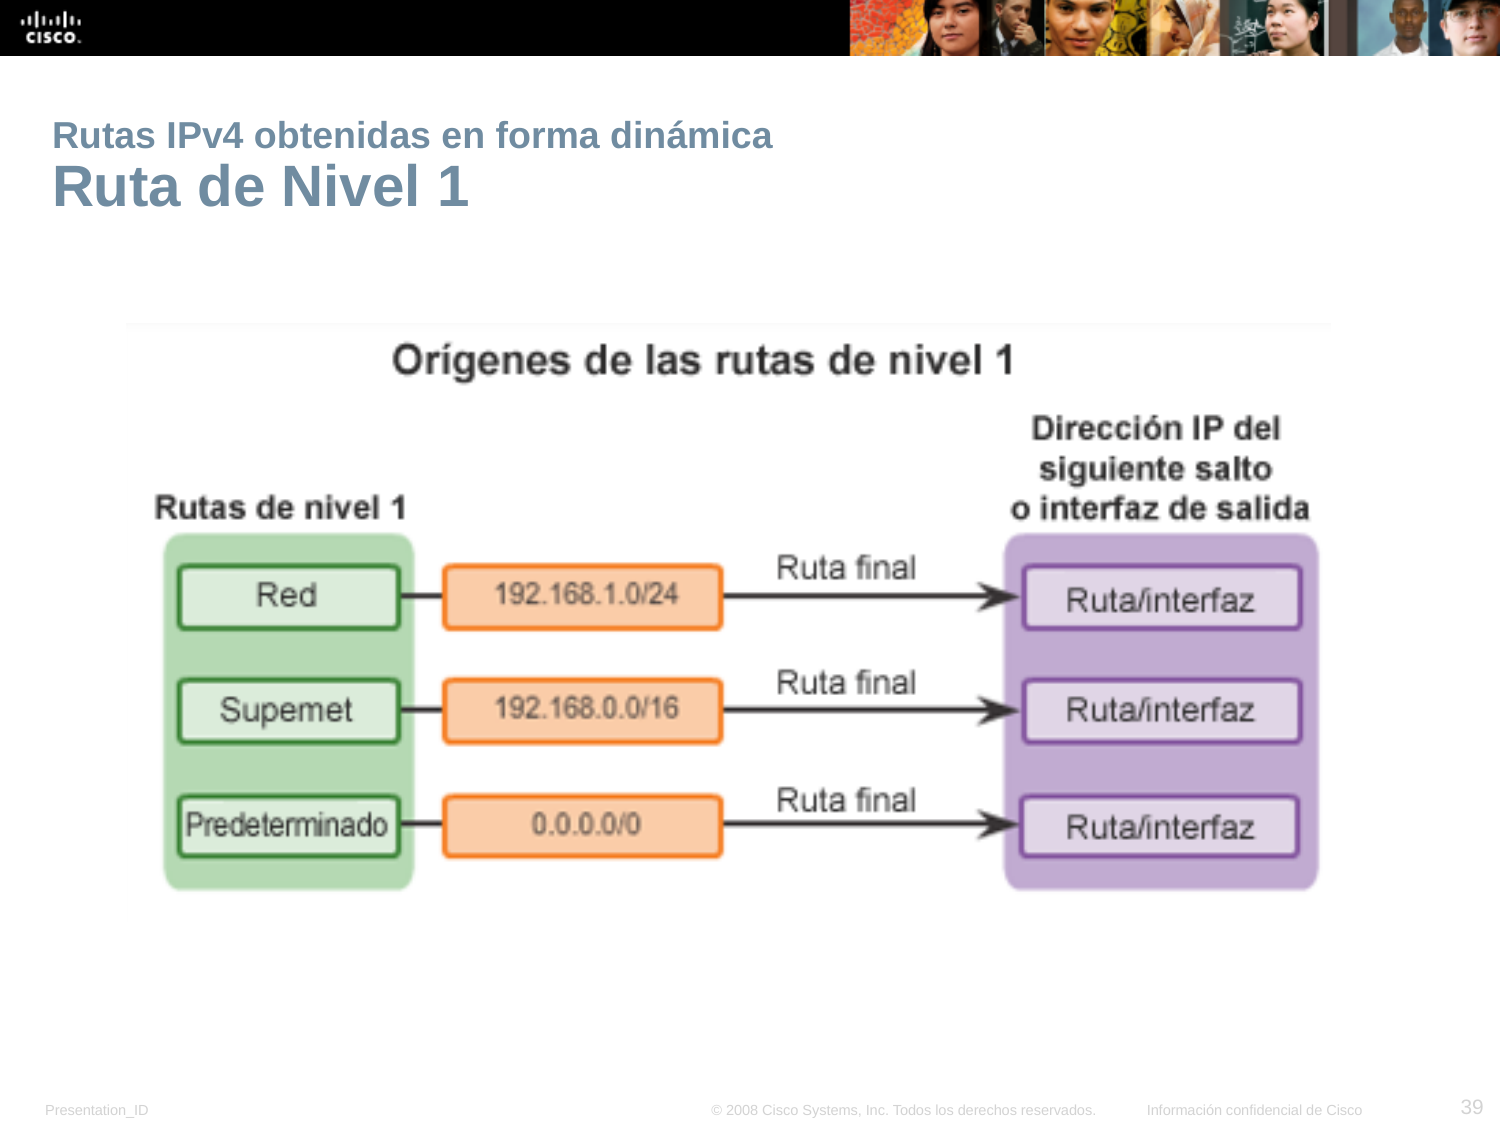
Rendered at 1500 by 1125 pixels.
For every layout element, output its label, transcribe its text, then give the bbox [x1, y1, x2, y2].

picture [0, 0, 1500, 56]
title Rutas IPv4 obtenidas en forma dinámica Ruta de Nivel 1 [38, 80, 1426, 227]
picture [126, 323, 1331, 922]
